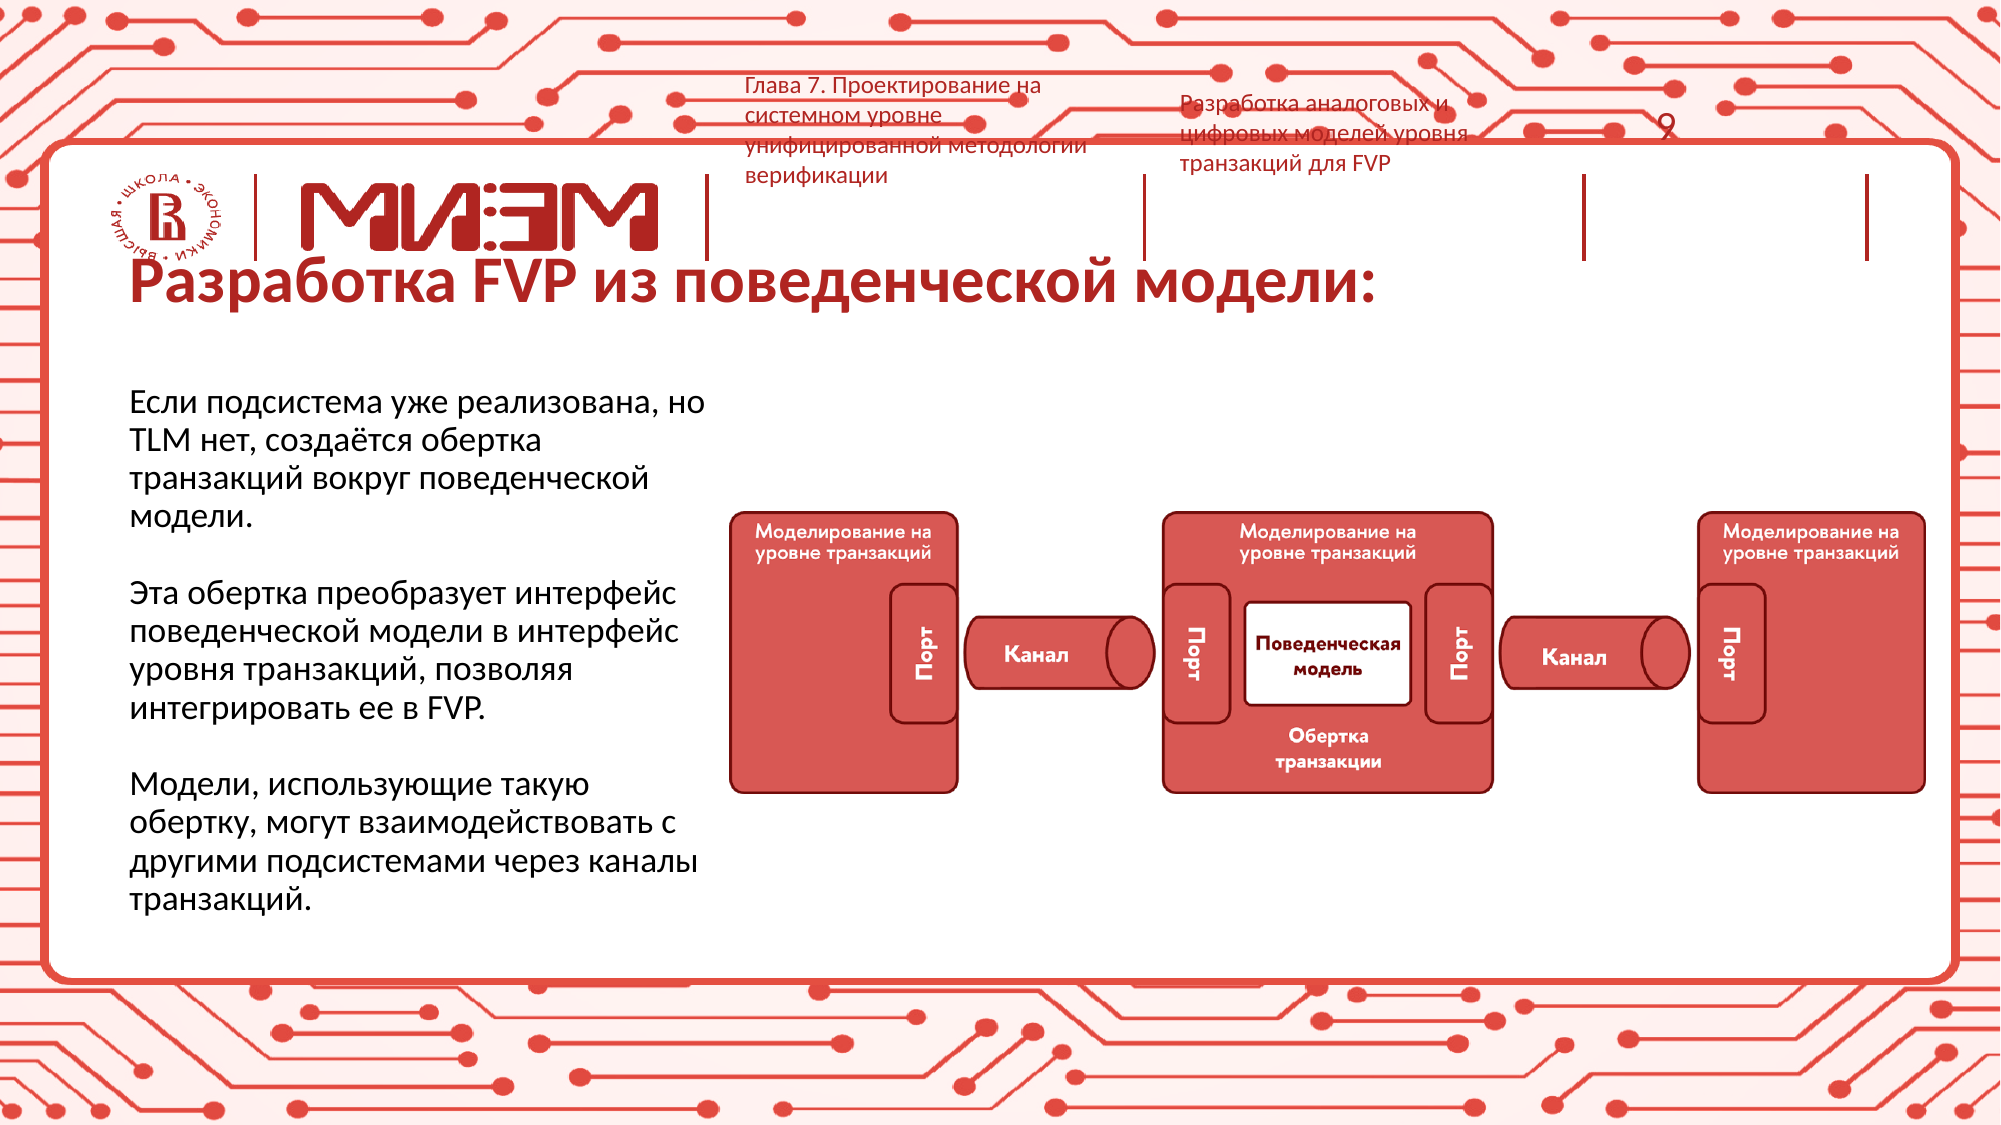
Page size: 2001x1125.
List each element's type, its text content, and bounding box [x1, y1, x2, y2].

list Если подсистема уже реализована, но TLM нет, создаётся обертка транзакций вокруг поведенческой модели. Эта обертка преобразует интерфейс поведенческой модели в интерфейс уровня транзакций, позволяя интегрировать ее в FVP. Модели, использующие такую обертку, могут взаимодействовать с другими подсистемами через каналы транзакций. [114, 374, 730, 975]
title Разработка FVP из поведенческой модели: [114, 210, 1858, 353]
text_box Разработка аналоговых и цифровых моделей уровня транзакций для FVP [1164, 78, 1560, 184]
picture [0, 0, 2001, 1125]
slide_number 9 [1637, 94, 1692, 154]
text_box Глава 7. Проектирование на системном уровне унифицированной методологии верификации [729, 61, 1125, 197]
